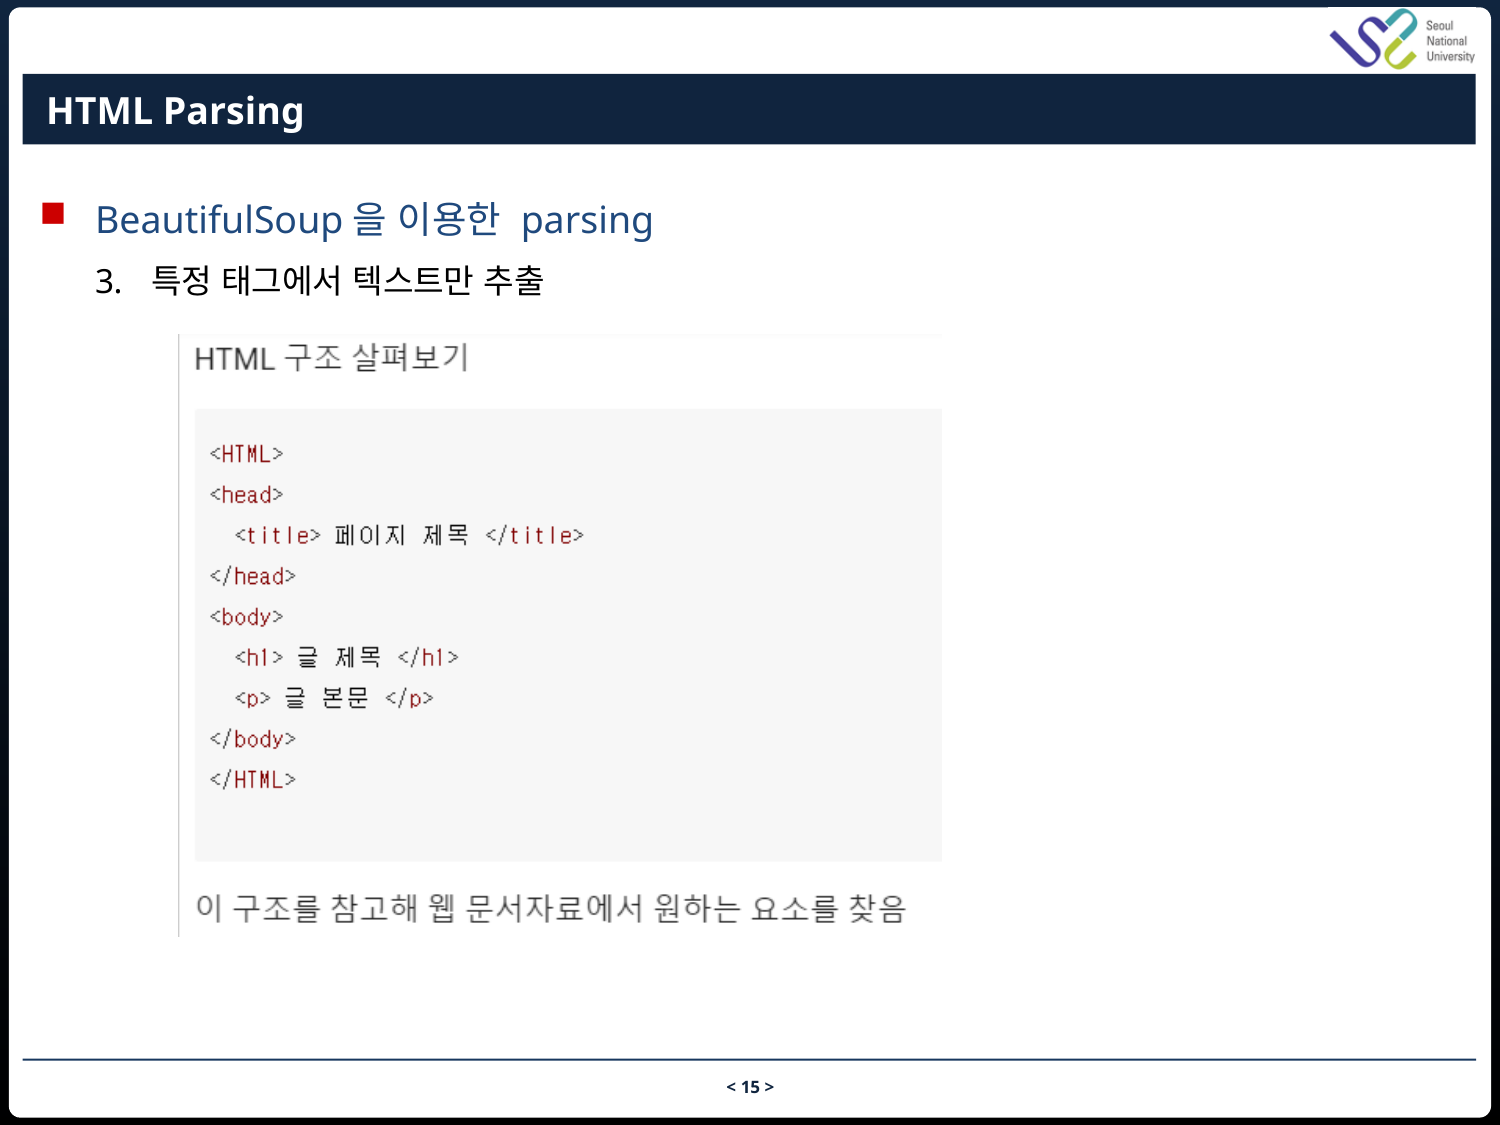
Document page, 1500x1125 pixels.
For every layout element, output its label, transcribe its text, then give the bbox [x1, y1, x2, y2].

list BeautifulSoup을 이용한 parsing 특정 태그에서 텍스트만 추출 [38, 173, 1462, 306]
title HTML Parsing [22, 73, 1476, 145]
picture [178, 334, 942, 937]
picture [1328, 7, 1476, 70]
